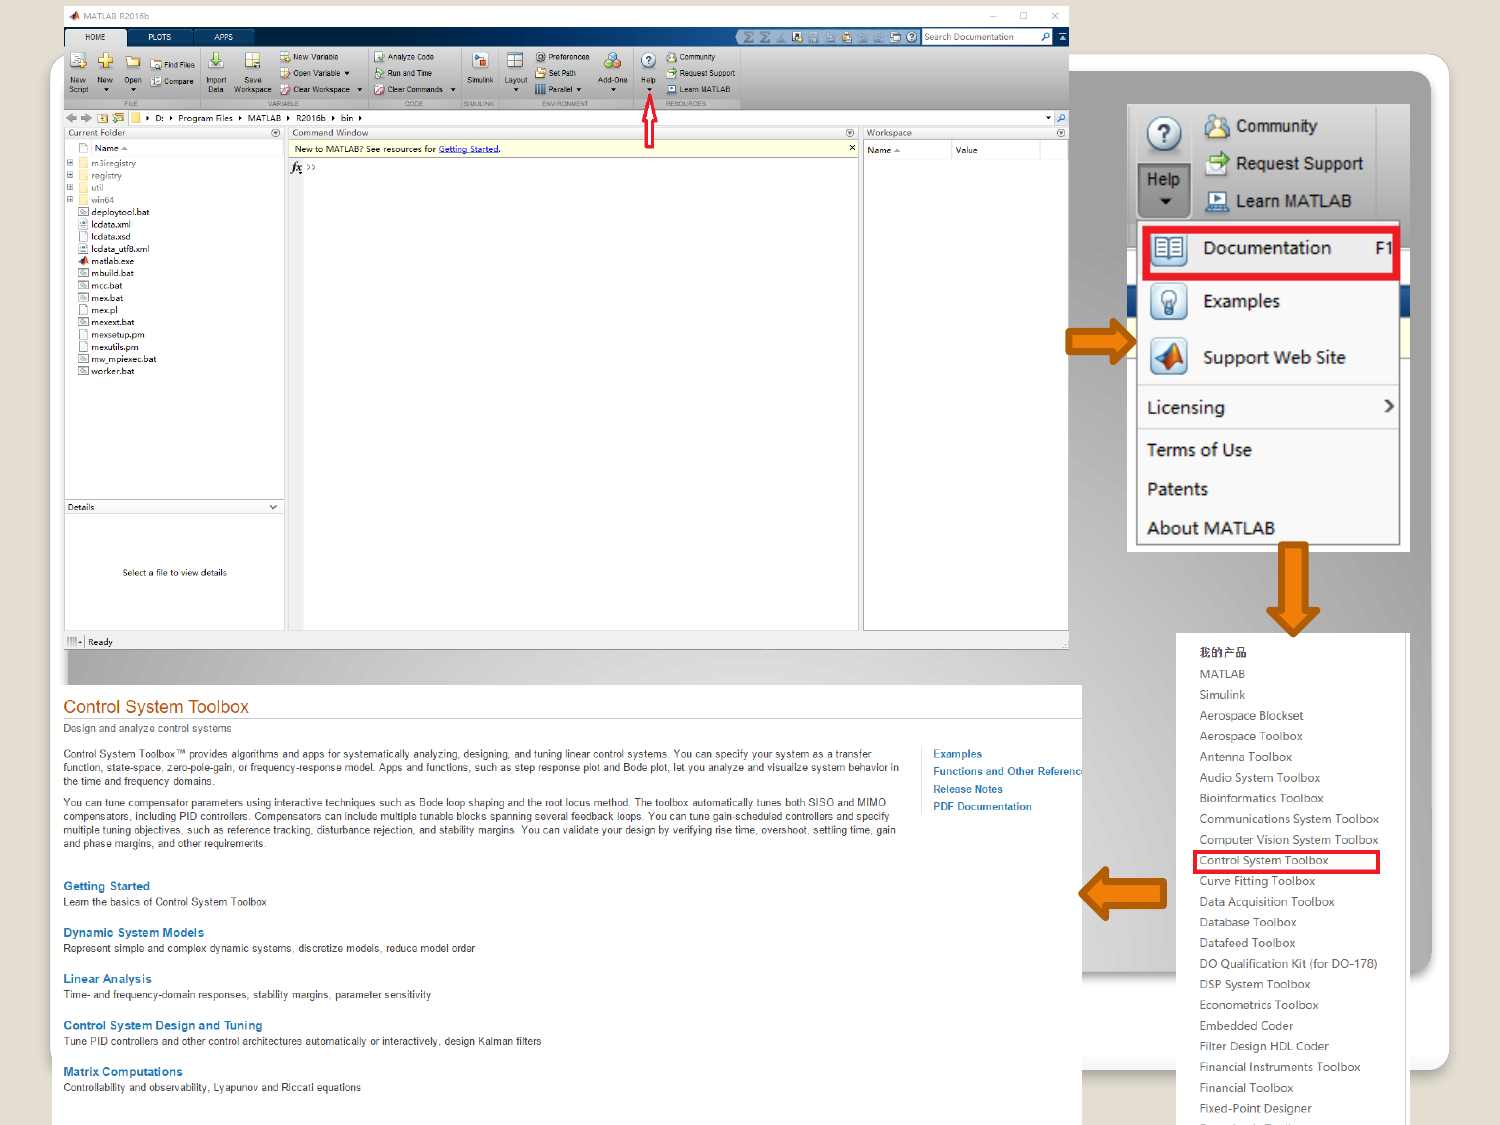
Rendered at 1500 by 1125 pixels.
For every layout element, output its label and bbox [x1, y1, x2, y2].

picture [1175, 633, 1411, 1125]
picture [64, 6, 1070, 650]
text_box [1077, 318, 1119, 366]
picture [1126, 104, 1411, 552]
text_box [1088, 866, 1167, 921]
text_box [1266, 566, 1321, 632]
picture [51, 685, 1082, 1125]
